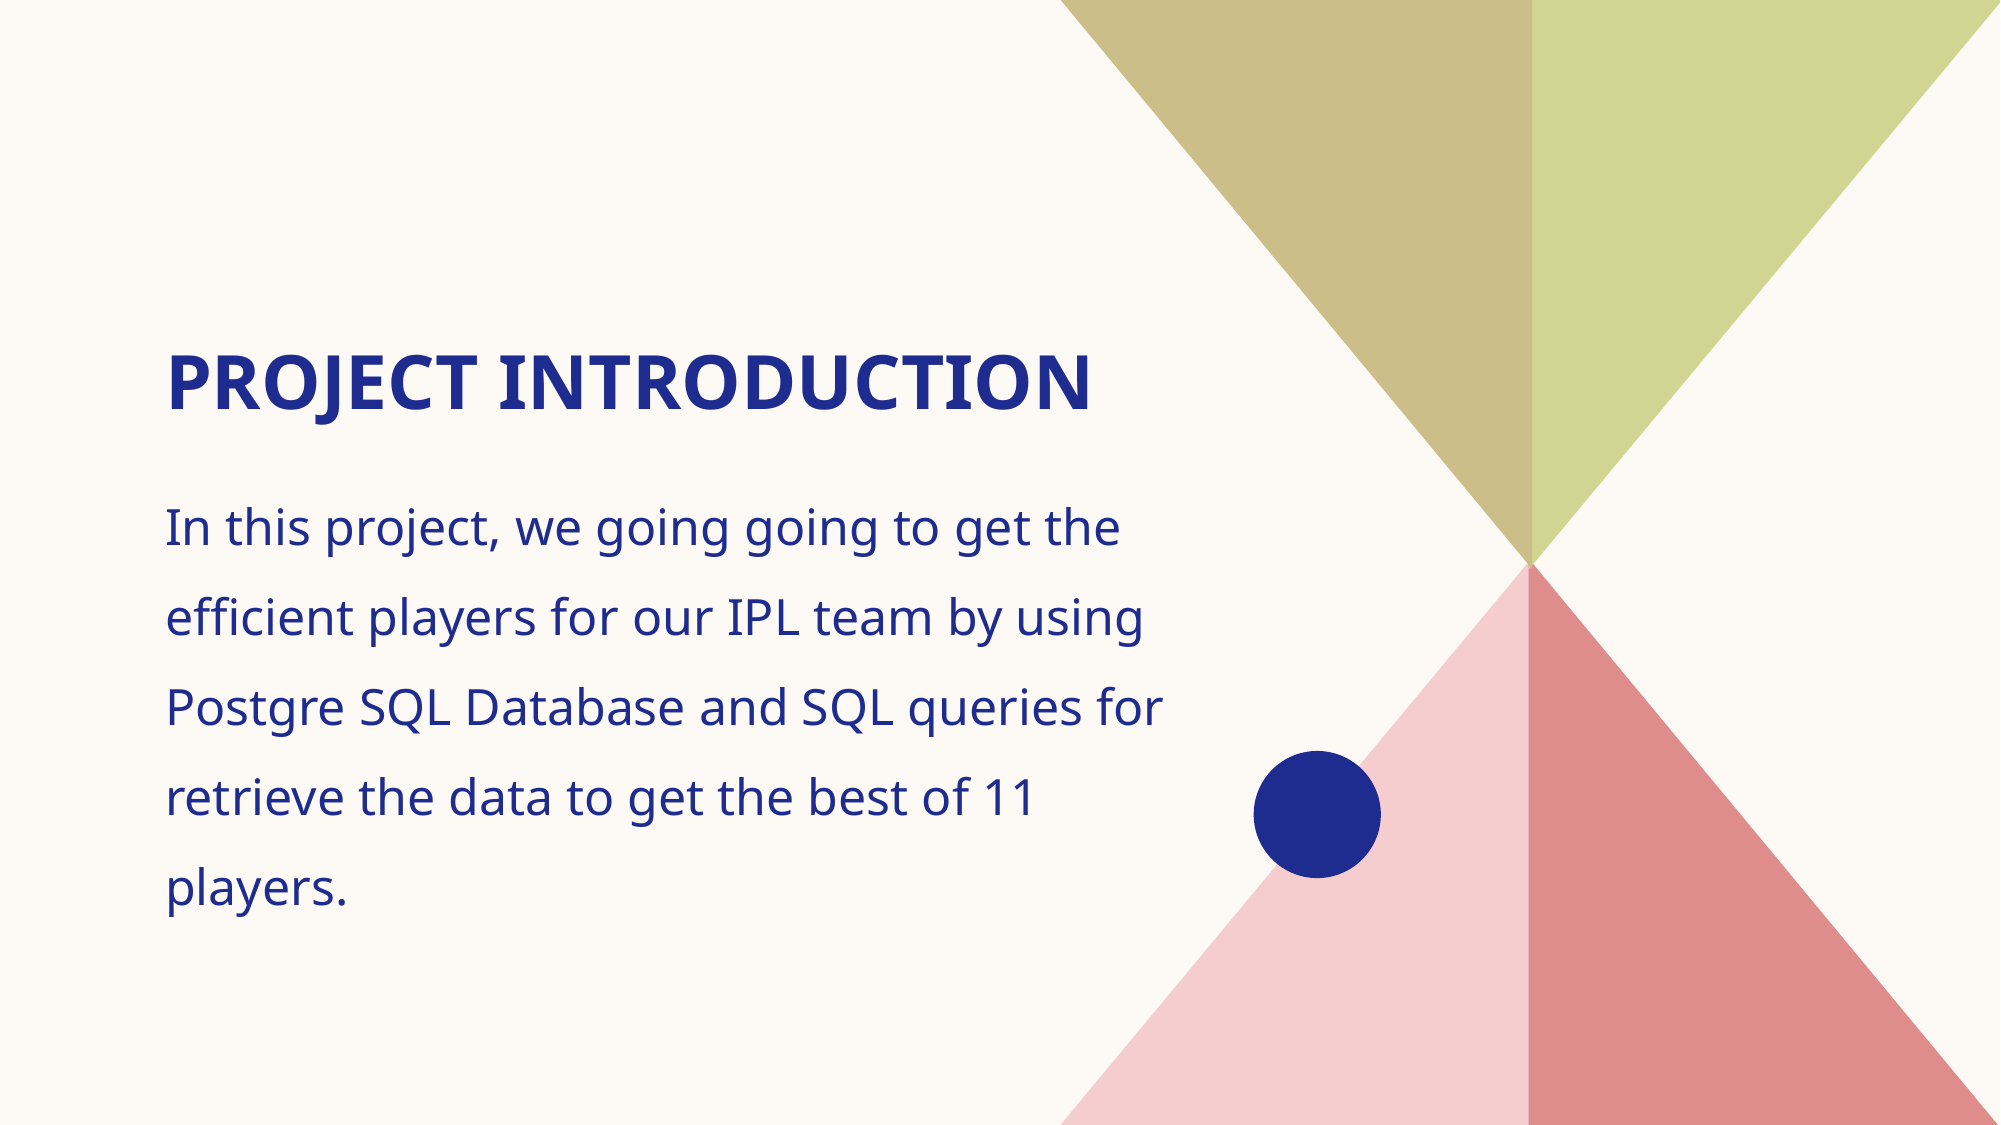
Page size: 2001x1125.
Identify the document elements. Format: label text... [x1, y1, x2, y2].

title Project introduction [150, 173, 1230, 425]
list In this project, we going going to get the efficient players for our IPL team by using Postgre SQL Database and SQL queries for retrieve the data to get the best of 11 players. [150, 464, 1230, 992]
